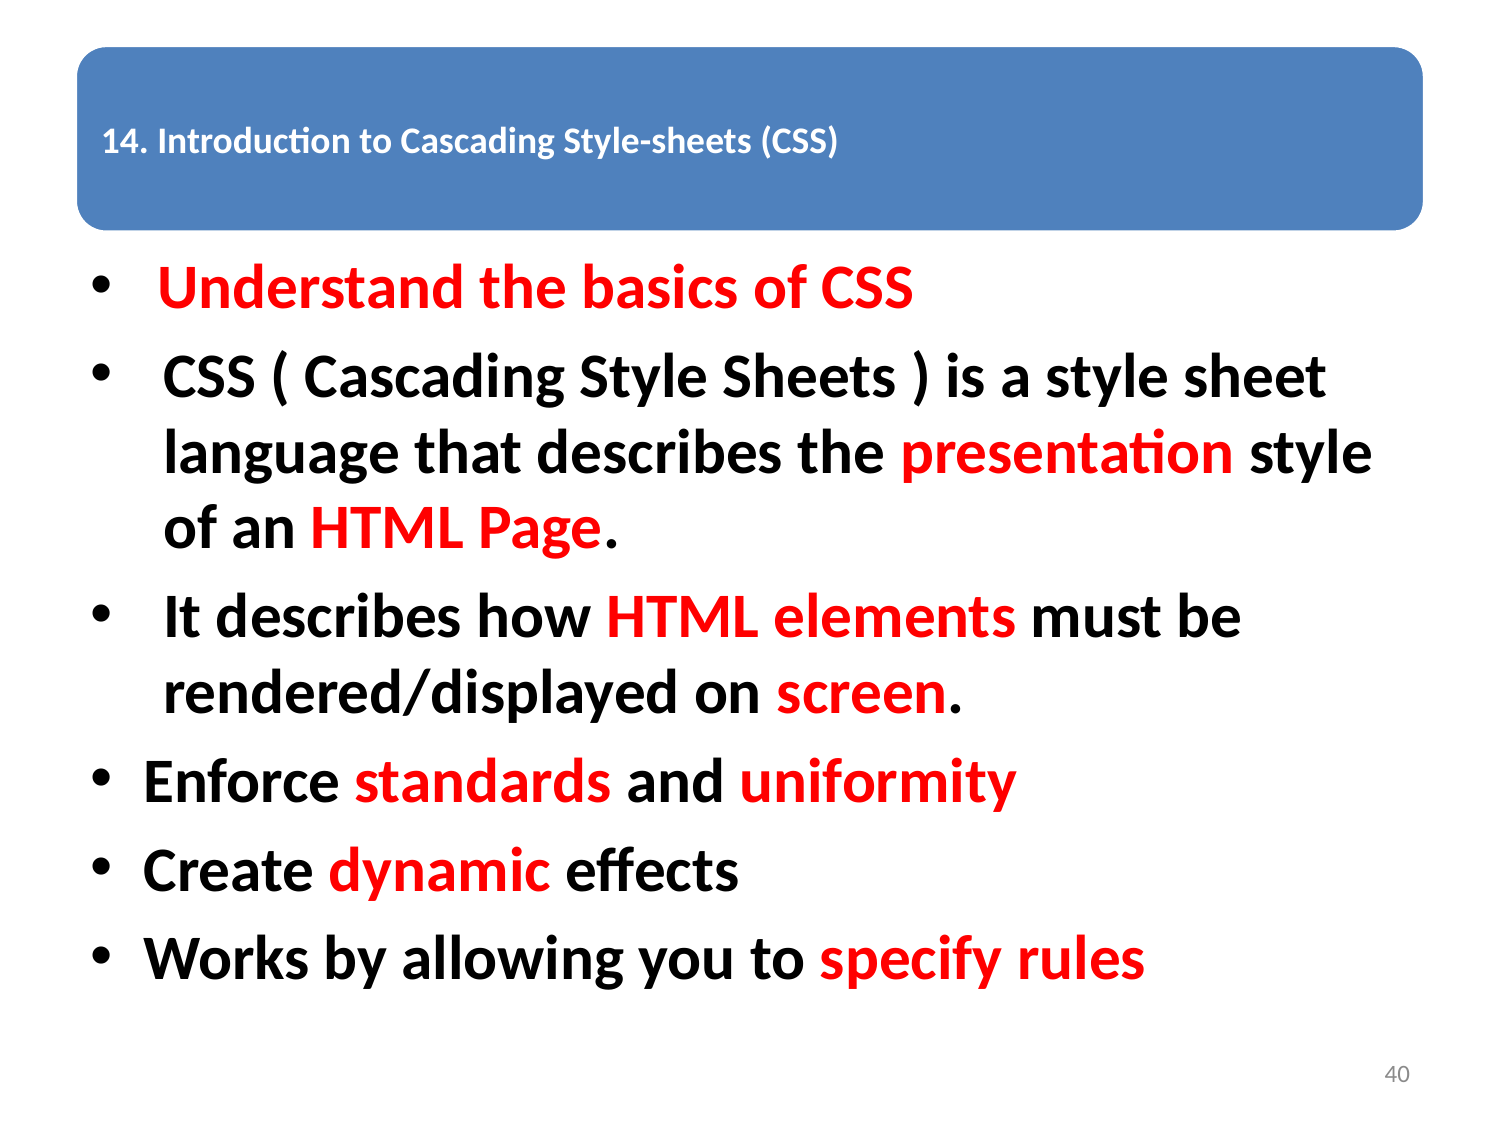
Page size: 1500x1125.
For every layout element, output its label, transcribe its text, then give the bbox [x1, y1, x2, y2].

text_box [74, 44, 1426, 233]
slide_number 40 [1074, 1042, 1425, 1103]
list Understand the basics of CSS CSS ( Cascading Style Sheets ) is a style sheet language that describes the presentation style of an HTML Page. It describes how HTML elements must be rendered/displayed on screen. Enforce standards and uniformity Create dynamic effects Works by allowing you to specify rules [75, 240, 1425, 1005]
